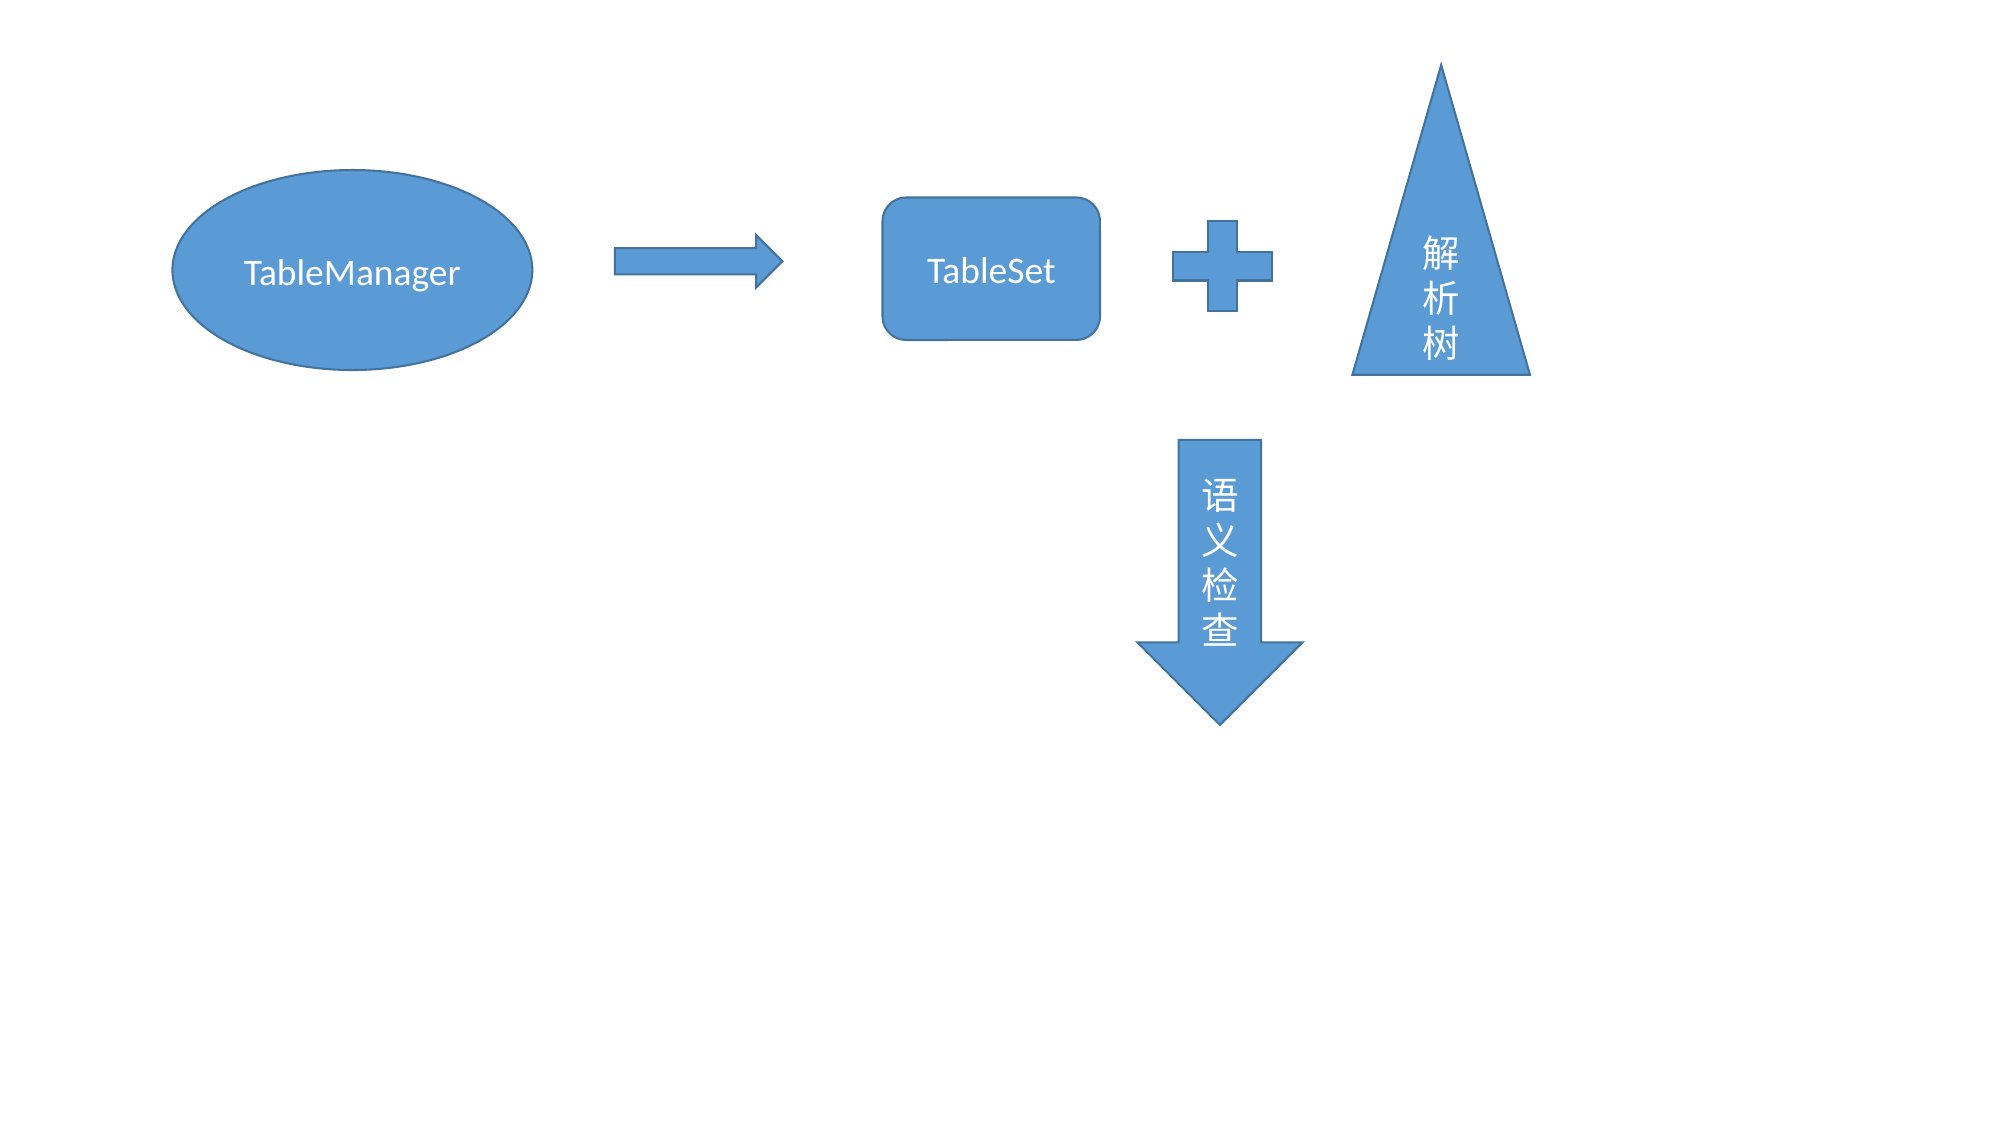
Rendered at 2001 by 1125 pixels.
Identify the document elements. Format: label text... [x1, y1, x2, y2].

text_box 解析树 [1351, 61, 1532, 376]
text_box TableSet [881, 196, 1102, 342]
text_box TableManager [171, 168, 534, 372]
text_box [613, 232, 784, 290]
text_box 语义检查 [1134, 438, 1305, 727]
text_box [1172, 220, 1273, 312]
